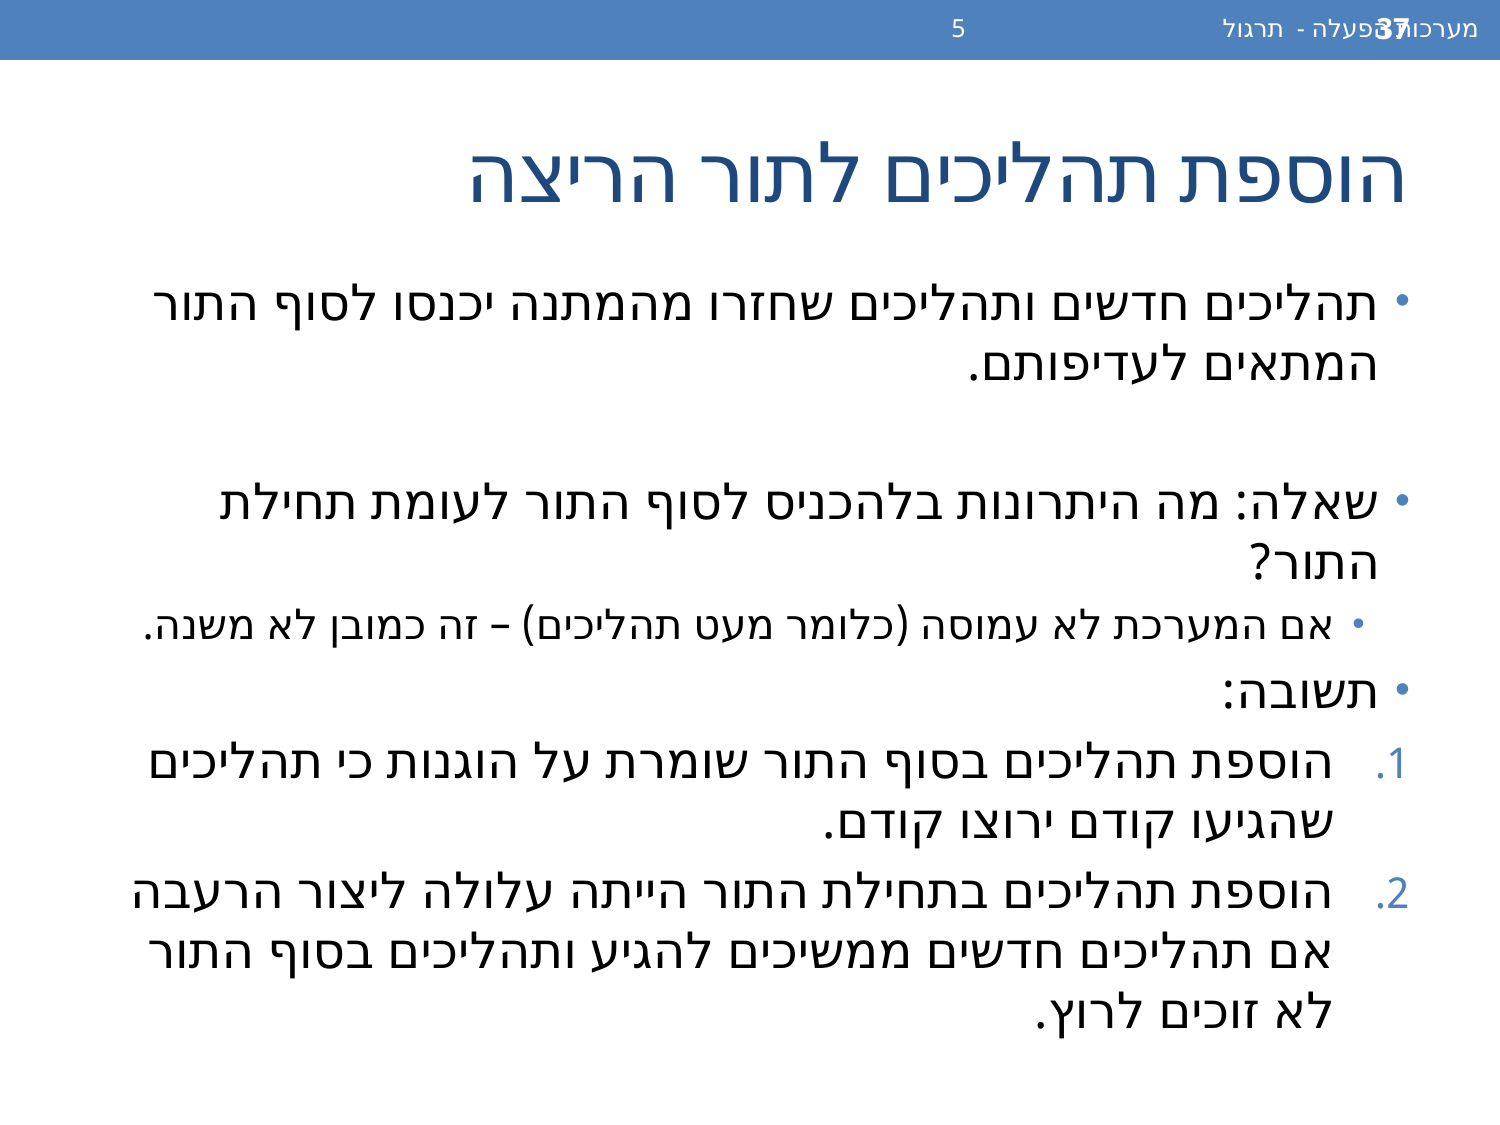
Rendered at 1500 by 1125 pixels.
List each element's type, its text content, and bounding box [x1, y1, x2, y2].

list תהליכים חדשים ותהליכים שחזרו מהמתנה יכנסו לסוף התור המתאים לעדיפותם. שאלה: מה היתרונות בלהכניס לסוף התור לעומת תחילת התור? אם המערכת לא עמוסה (כלומר מעט תהליכים) – זה כמובן לא משנה. תשובה: הוספת תהליכים בסוף התור שומרת על הוגנות כי תהליכים שהגיעו קודם ירוצו קודם. הוספת תהליכים בתחילת התור הייתה עלולה ליצור הרעבה אם תהליכים חדשים ממשיכים להגיע ותהליכים בסוף התור לא זוכים לרוץ. [75, 262, 1425, 1063]
slide_number 37 [1250, 3, 1425, 57]
footer מערכות הפעלה - תרגול 5 [562, 3, 1238, 57]
title הוספת תהליכים לתור הריצה [75, 87, 1425, 250]
